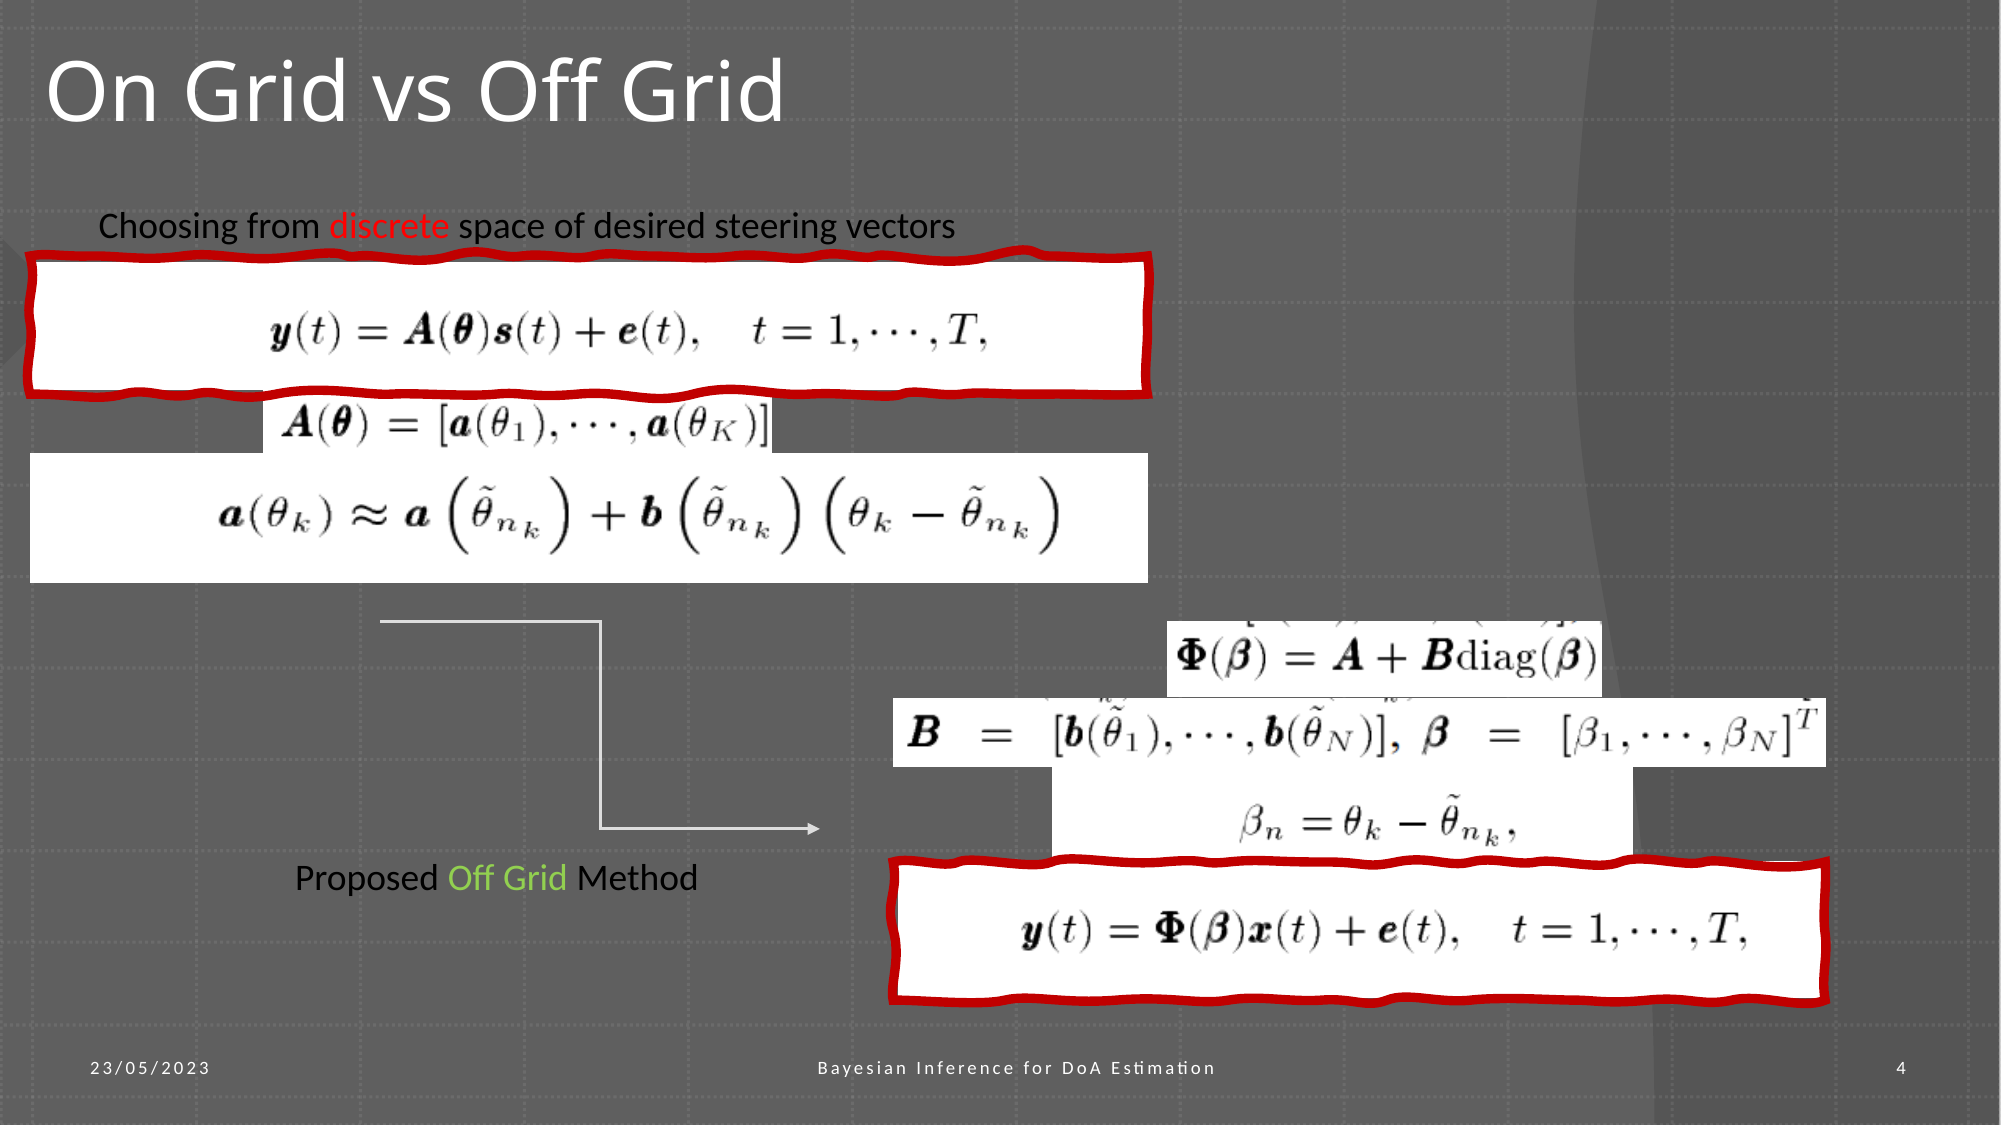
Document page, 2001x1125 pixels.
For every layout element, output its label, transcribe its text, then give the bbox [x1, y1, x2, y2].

text_box Choosing from discrete space of desired steering vectors [83, 193, 972, 254]
picture [1167, 621, 1602, 697]
text_box [889, 859, 1827, 1005]
footer Bayesian Inference for DoA Estimation [689, 1036, 1343, 1097]
slide_number 4 [1835, 1037, 1967, 1098]
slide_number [75, 1037, 495, 1098]
text_box On Grid vs Off Grid [30, 30, 820, 146]
picture [30, 262, 1148, 583]
text_box [771, 390, 1149, 398]
text_box Proposed Off Grid Method [0, 846, 1000, 906]
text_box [380, 621, 820, 829]
text_box [28, 248, 1151, 347]
text_box [26, 338, 263, 399]
text_box [1633, 857, 1675, 861]
picture [893, 698, 1826, 998]
